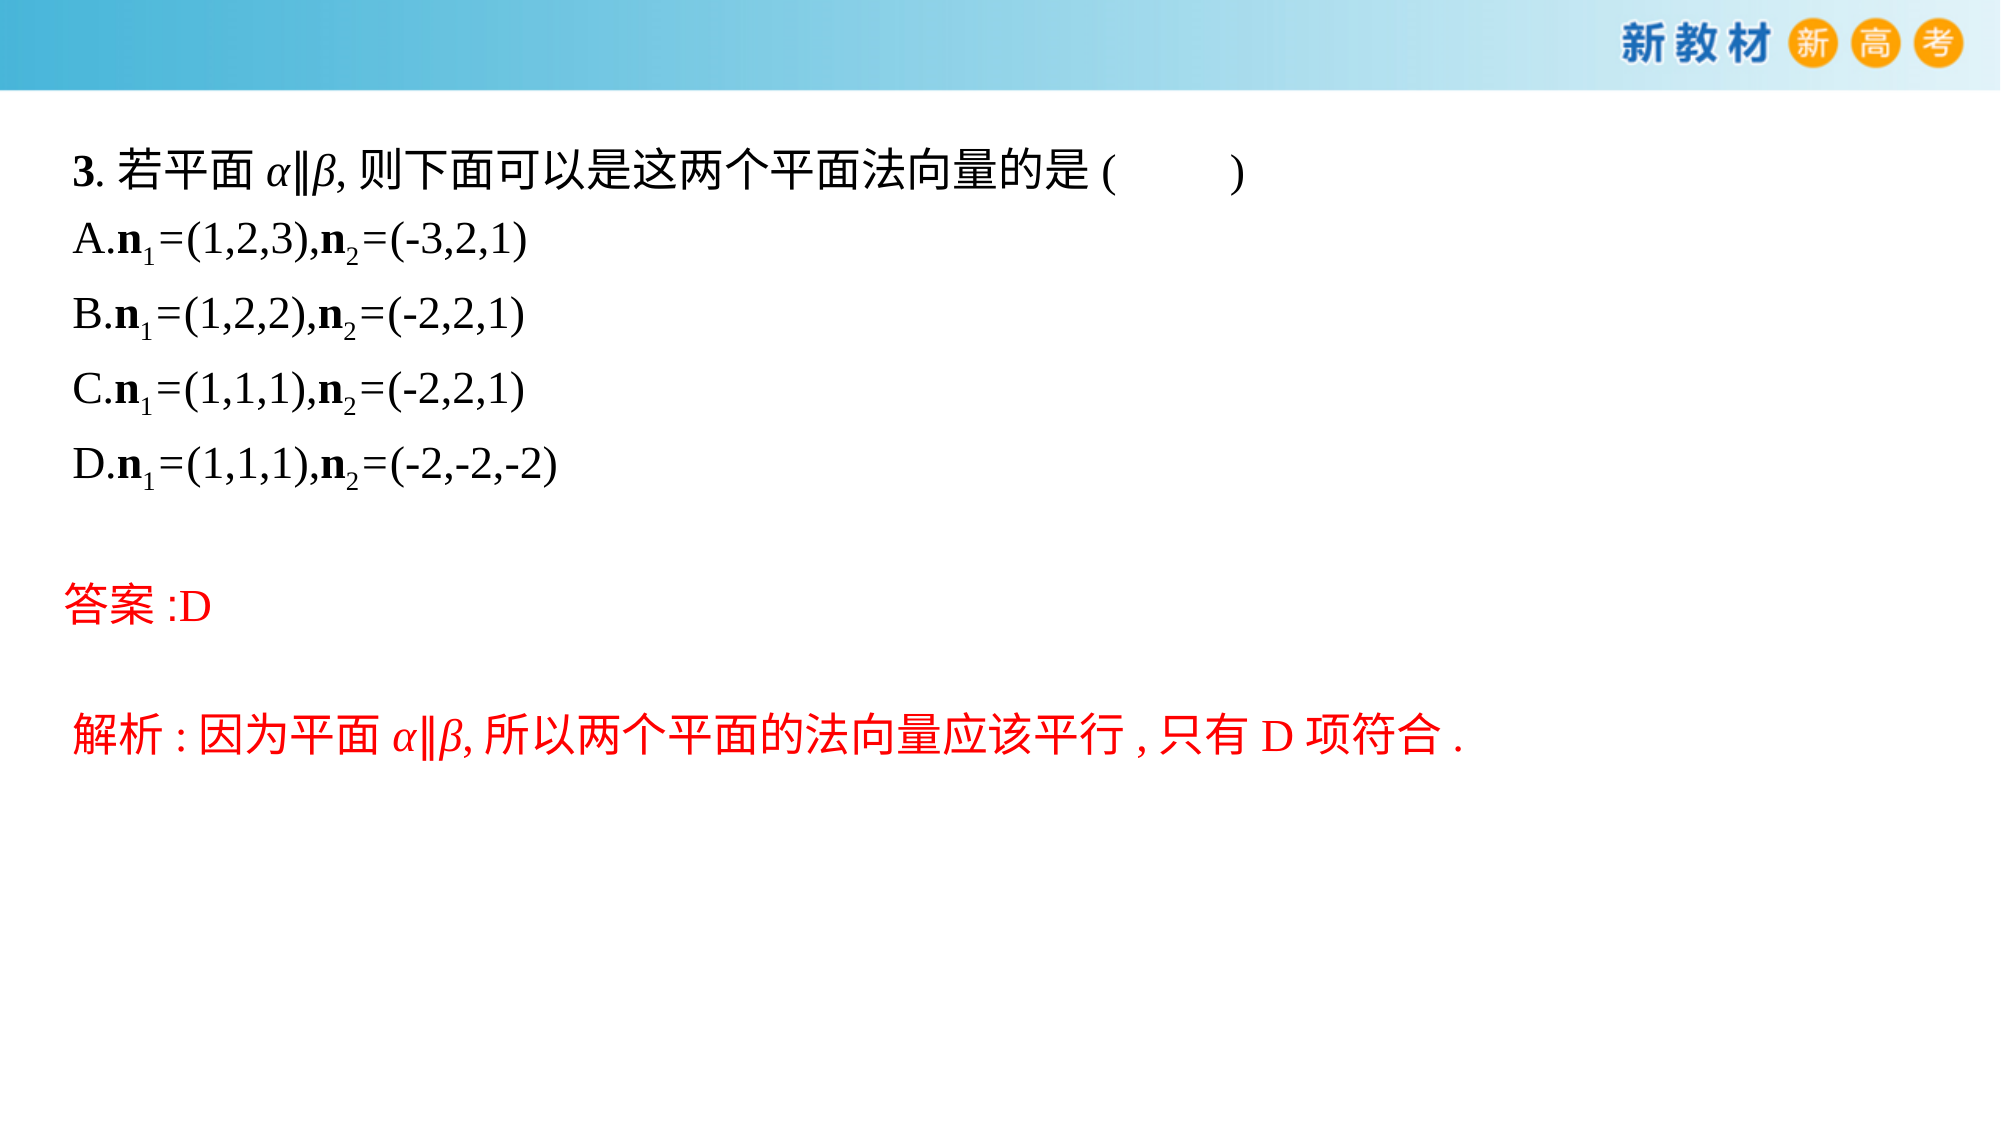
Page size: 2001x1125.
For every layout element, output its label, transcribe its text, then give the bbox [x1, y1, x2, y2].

text_box 解析:因为平面α∥β,所以两个平面的法向量应该平行,只有D项符合. [57, 687, 1657, 769]
text_box 3.若平面α∥β,则下面可以是这两个平面法向量的是( ) A.n1=(1,2,3),n2=(-3,2,1) B.n1=(1,2,2),n2=(-2,2,1) C.n1=(1,1,1),n2=(-2,2,1) D.n1=(1,1,1),n2=(-2,-2,-2) [57, 122, 1391, 503]
picture [0, 0, 2001, 1125]
text_box 答案:D [48, 557, 294, 638]
